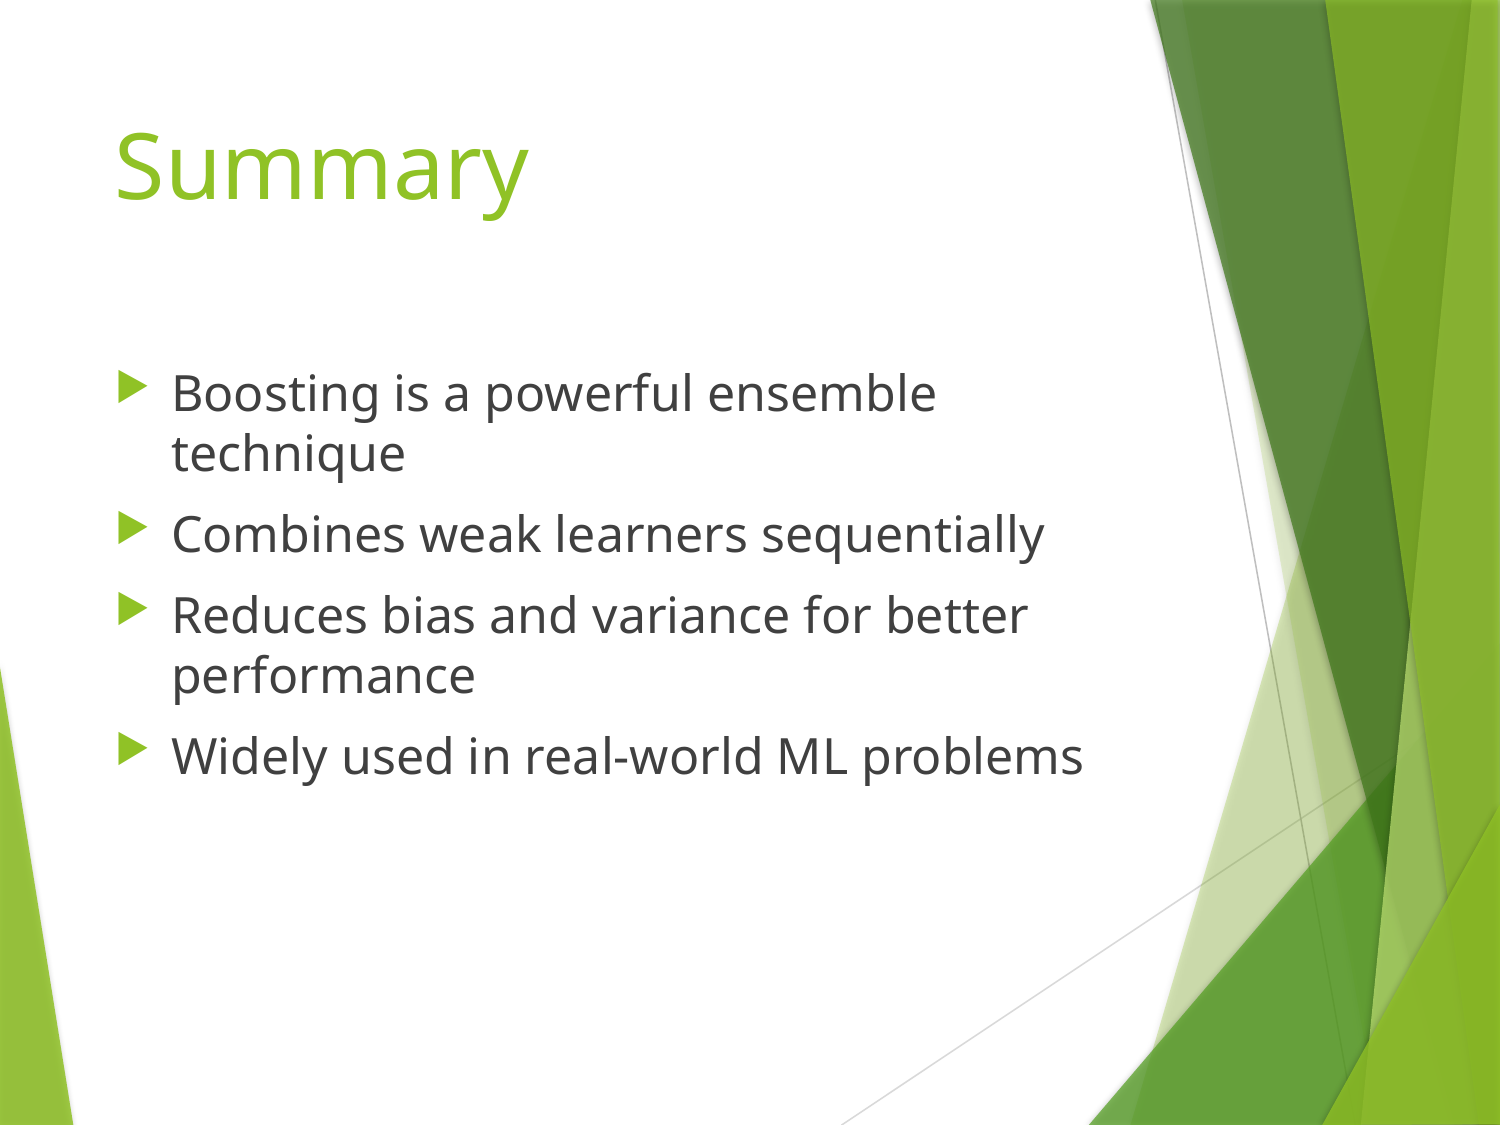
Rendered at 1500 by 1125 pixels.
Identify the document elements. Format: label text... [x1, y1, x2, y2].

list Boosting is a powerful ensemble technique Combines weak learners sequentially Reduces bias and variance for better performance Widely used in real-world ML problems [99, 354, 1142, 992]
title Summary [99, 99, 1142, 317]
